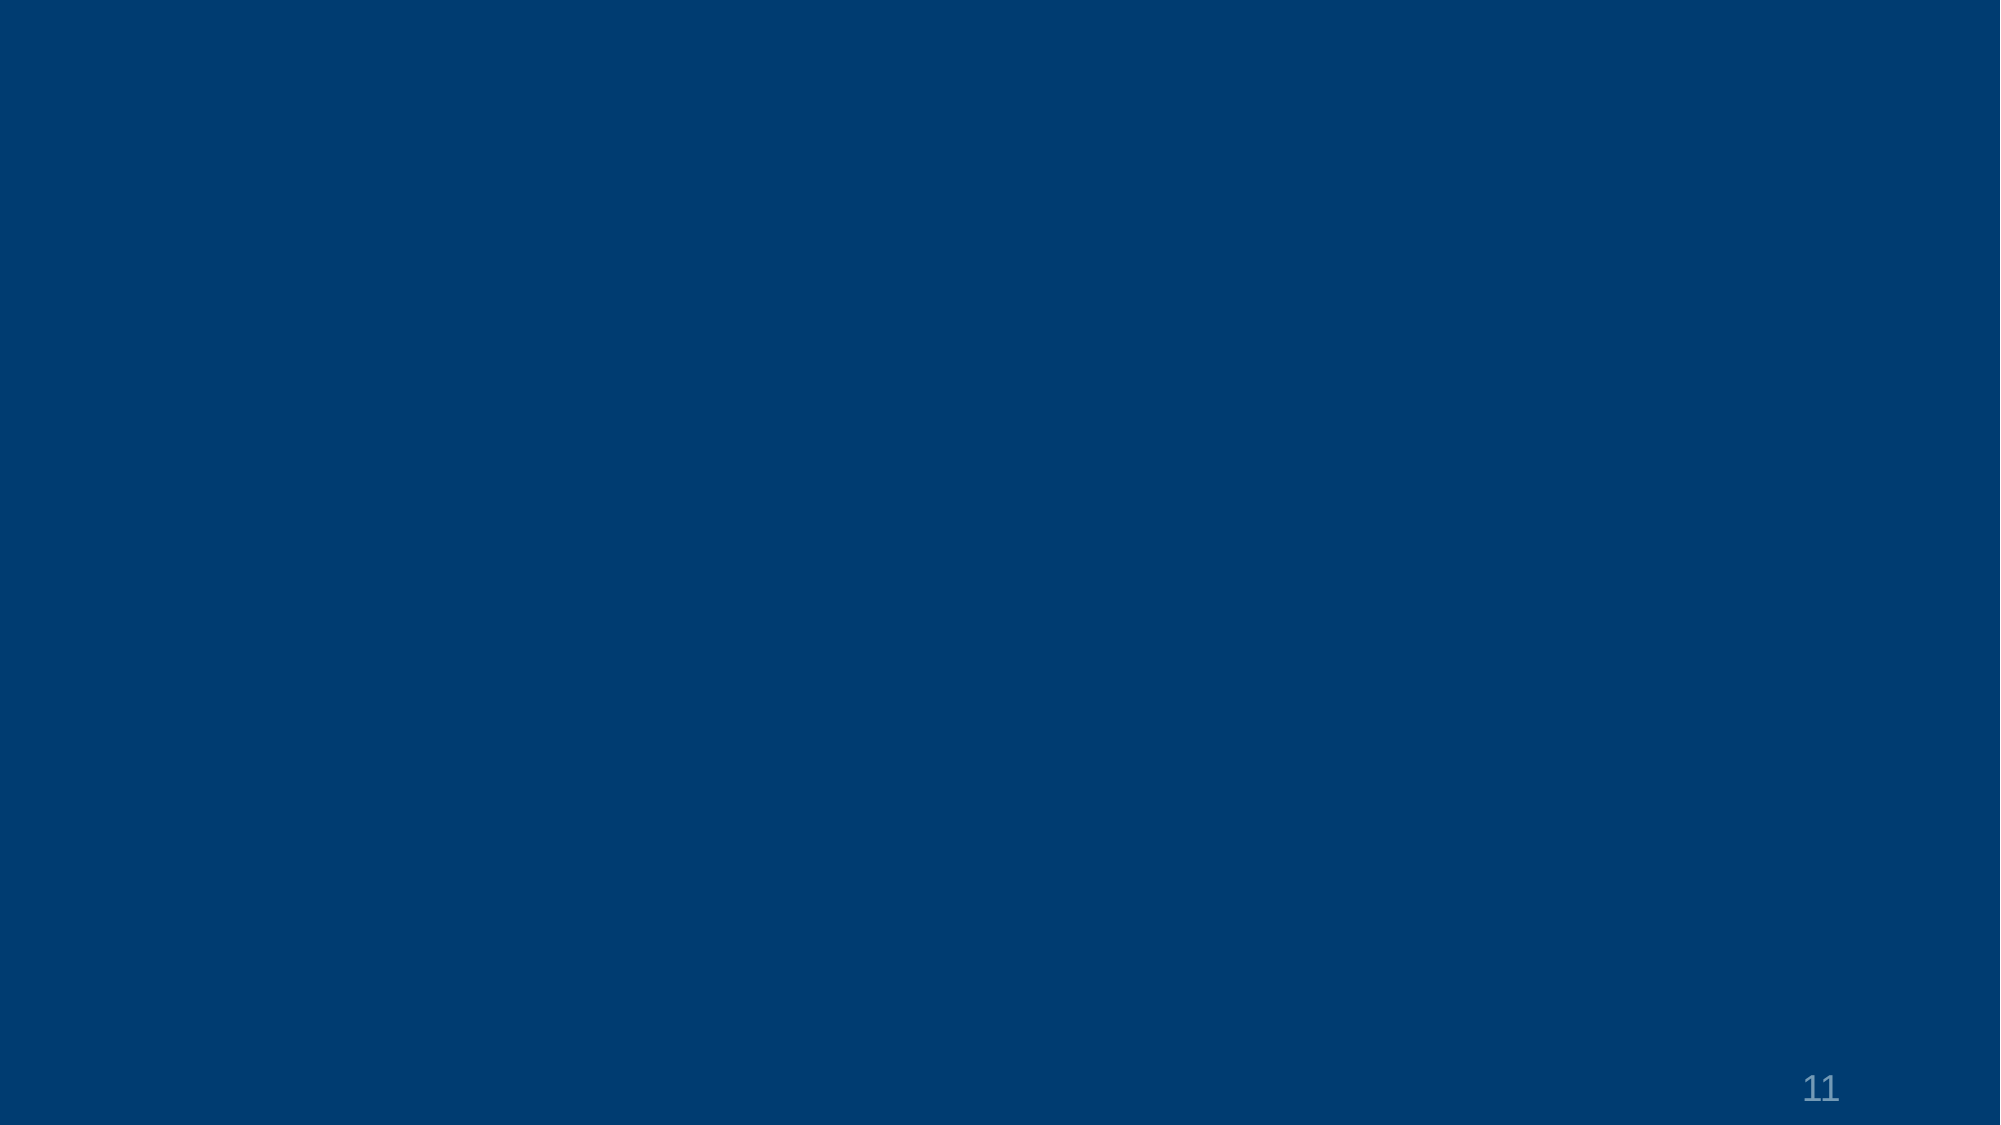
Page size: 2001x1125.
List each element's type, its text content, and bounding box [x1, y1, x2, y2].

slide_number 11 [1787, 1056, 1925, 1125]
